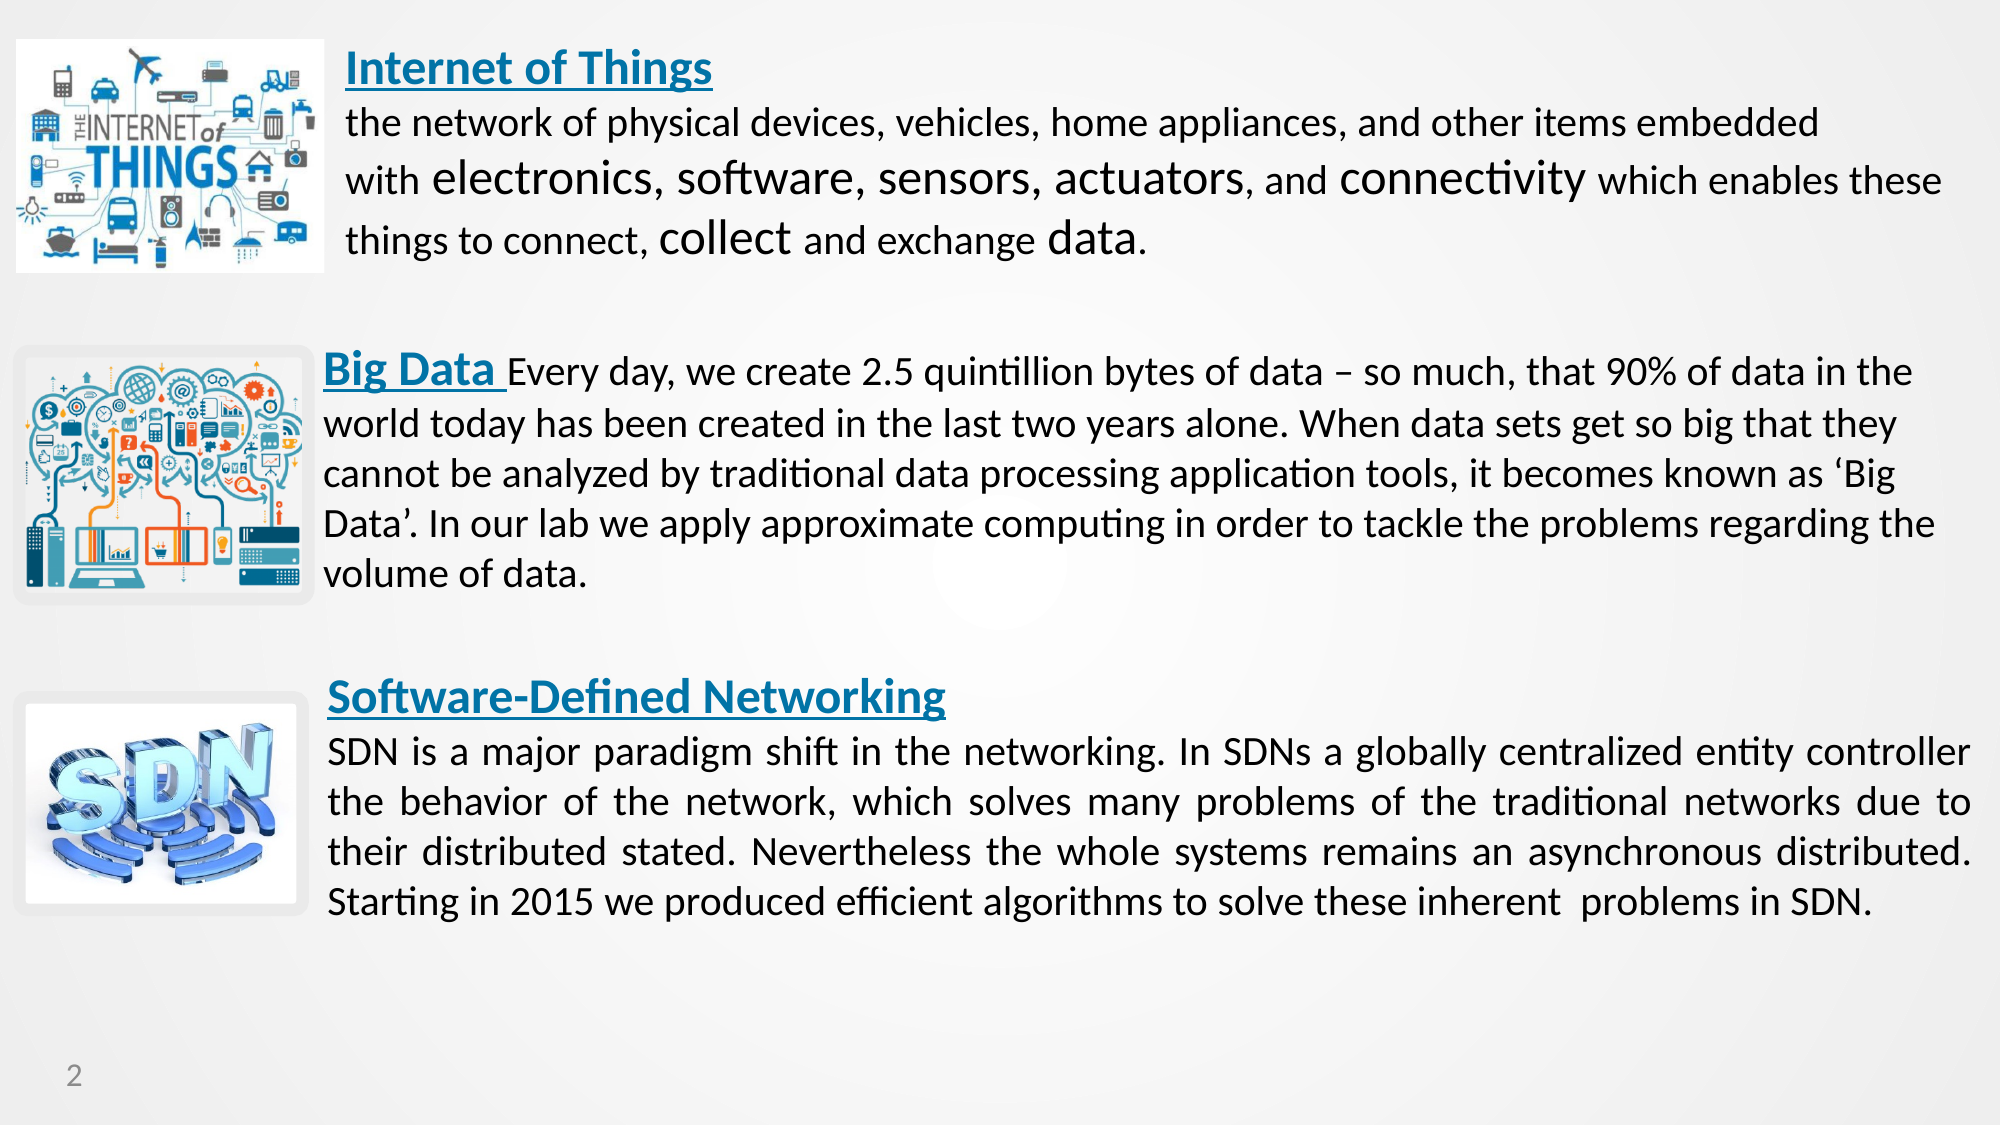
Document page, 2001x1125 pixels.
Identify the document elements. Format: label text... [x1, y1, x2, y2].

picture [18, 350, 309, 600]
text_box Software-Defined Networking SDN is a major paradigm shift in the networking. In SDNs a globally centralized entity controller the behavior of the network, which solves many problems of the traditional networks due to their distributed stated. Nevertheless the whole systems remains an asynchronous distributed. Starting in 2015 we produced efficient algorithms to solve these inherent problems in SDN. [312, 656, 1988, 932]
text_box Internet of Things the network of physical devices, vehicles, home appliances, and other items embedded with electronics, software, sensors, actuators, and connectivity which enables these things to connect, collect and exchange data. [330, 27, 2000, 273]
text_box Big Data Every day, we create 2.5 quintillion bytes of data – so much, that 90% of data in the world today has been created in the last two years alone. When data sets get so big that they cannot be analyzed by traditional data processing application tools, it becomes known as ‘Big Data’. In our lab we apply approximate computing in order to tackle the problems regarding the volume of data. [308, 328, 1984, 603]
picture [15, 39, 325, 273]
slide_number 2 [0, 1042, 98, 1103]
picture [18, 697, 303, 911]
